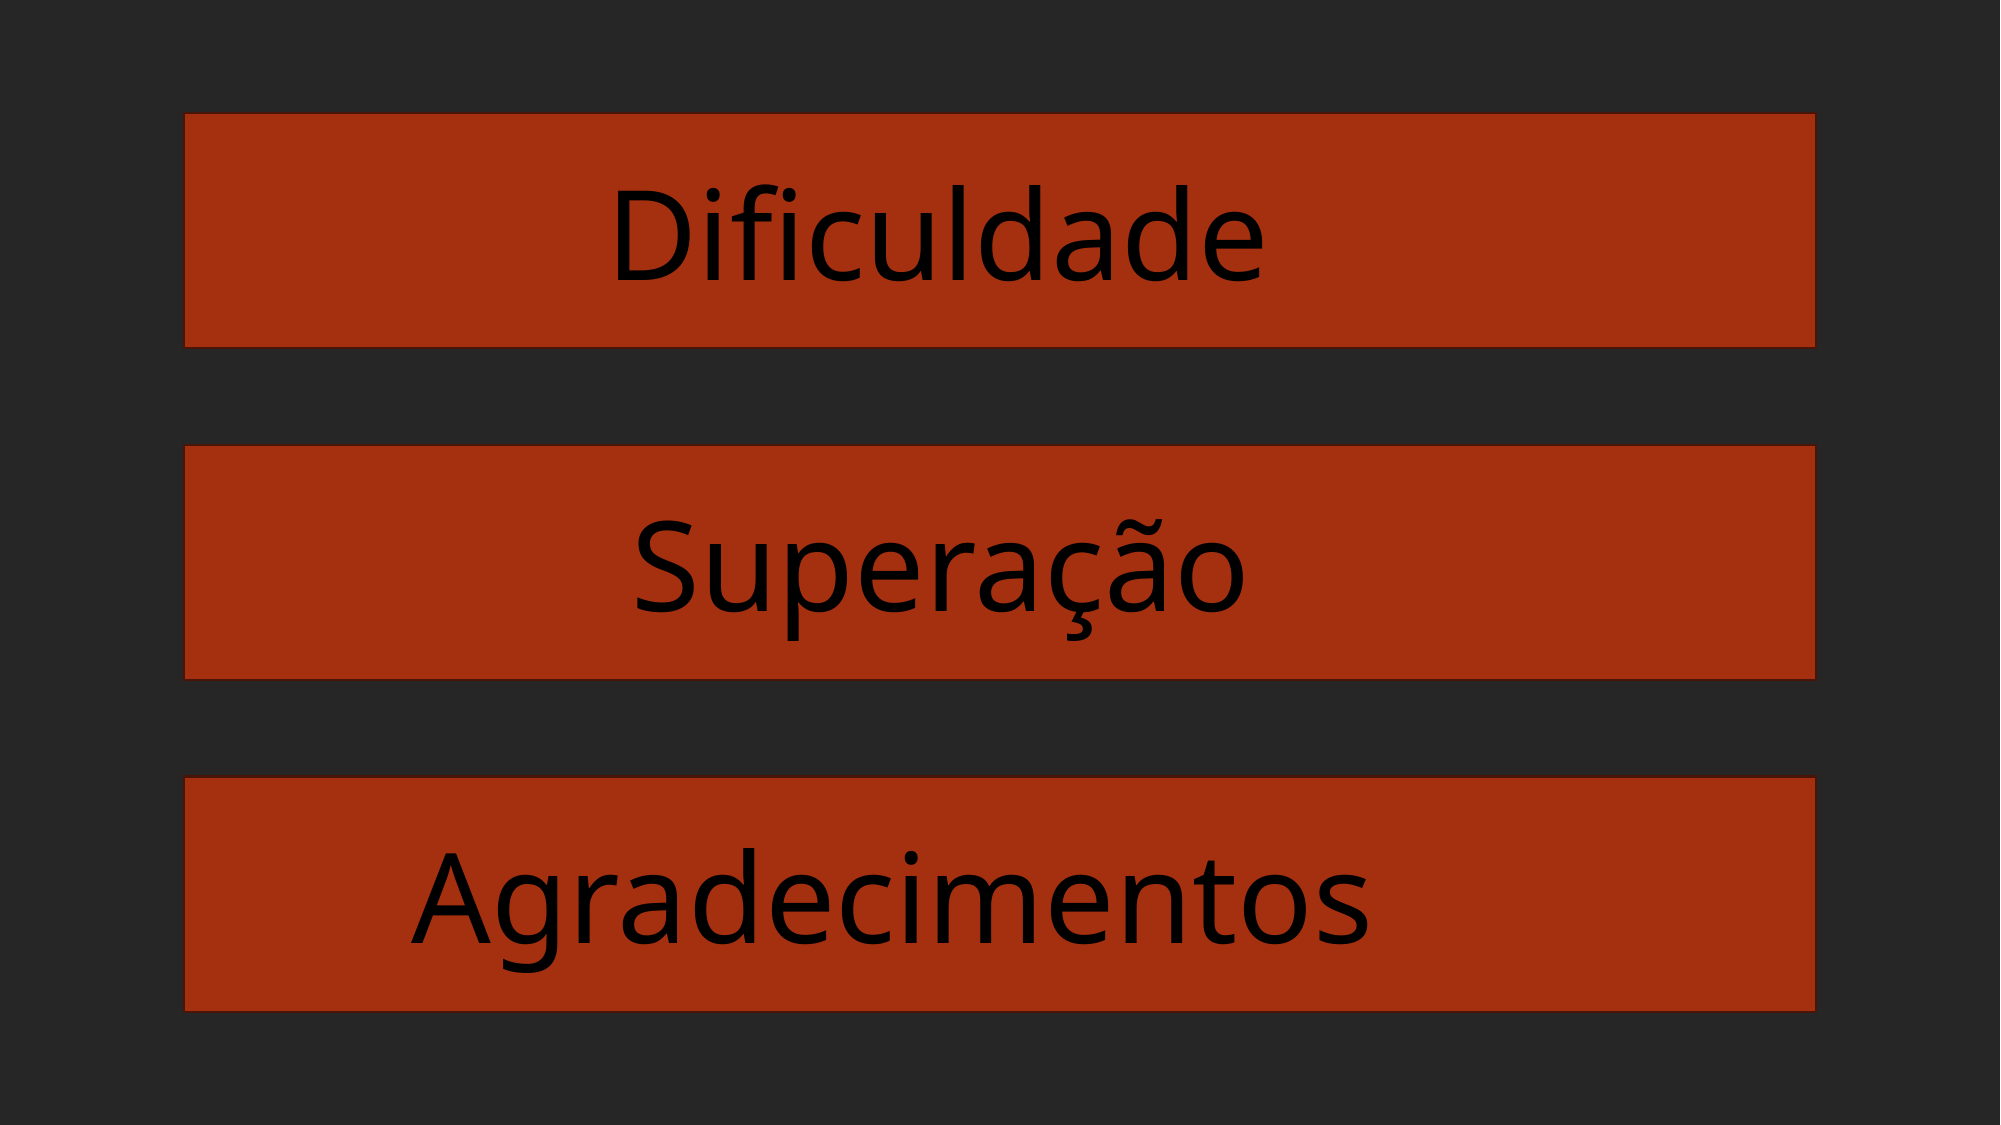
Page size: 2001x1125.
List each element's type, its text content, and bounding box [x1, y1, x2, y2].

text_box [183, 775, 1817, 1013]
text_box Agradecimentos [397, 810, 1603, 976]
text_box [183, 112, 1817, 349]
text_box Superação [617, 479, 1383, 644]
text_box Dificuldade [591, 148, 1408, 313]
text_box [183, 444, 1817, 681]
